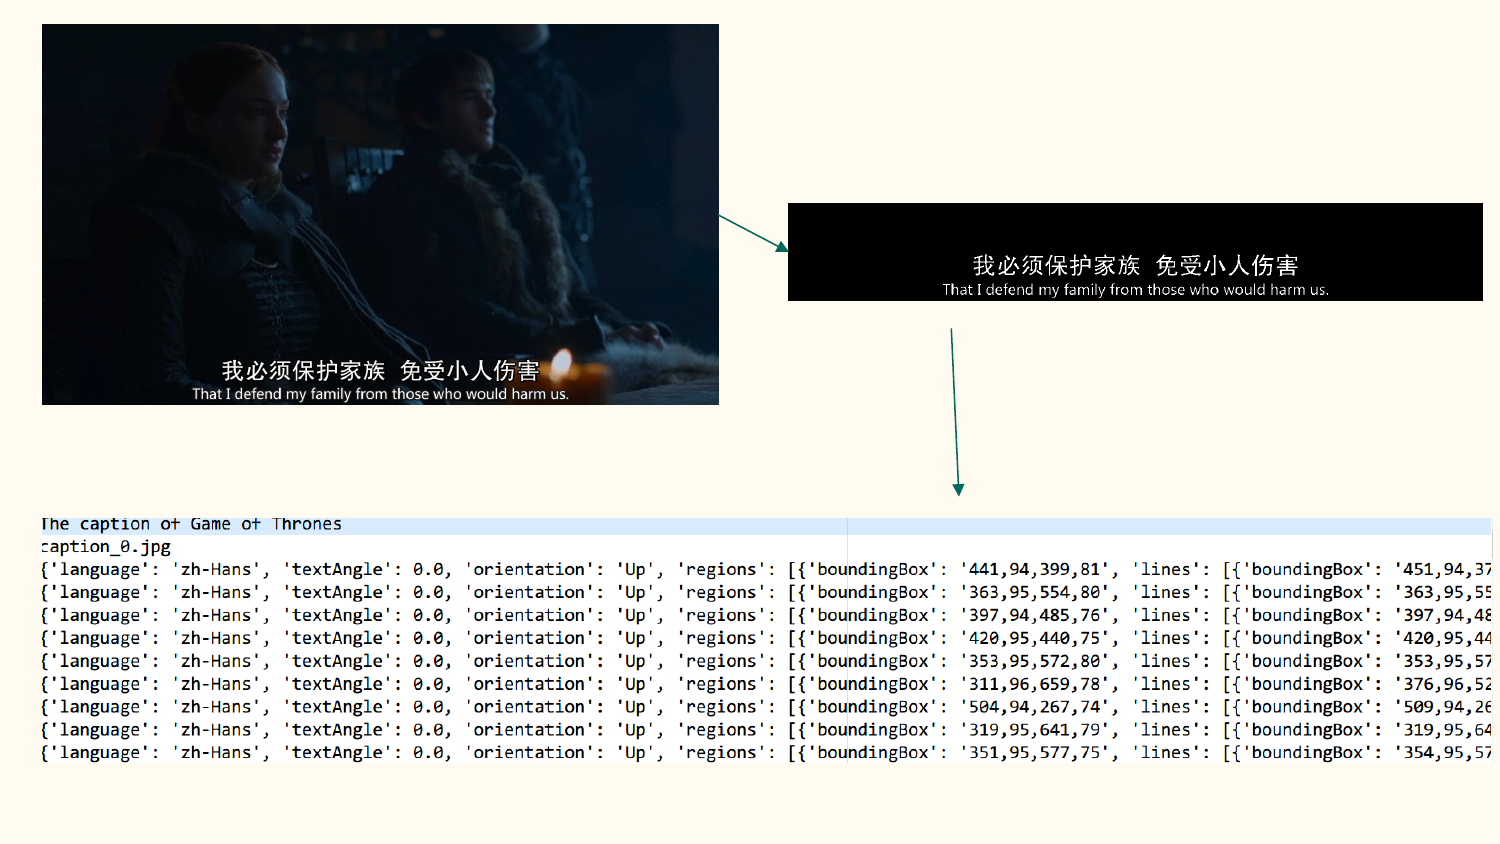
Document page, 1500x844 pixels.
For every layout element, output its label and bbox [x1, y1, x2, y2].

picture [42, 518, 1494, 763]
picture [42, 24, 719, 406]
picture [788, 203, 1483, 301]
text_box [951, 328, 960, 497]
text_box [717, 214, 790, 253]
